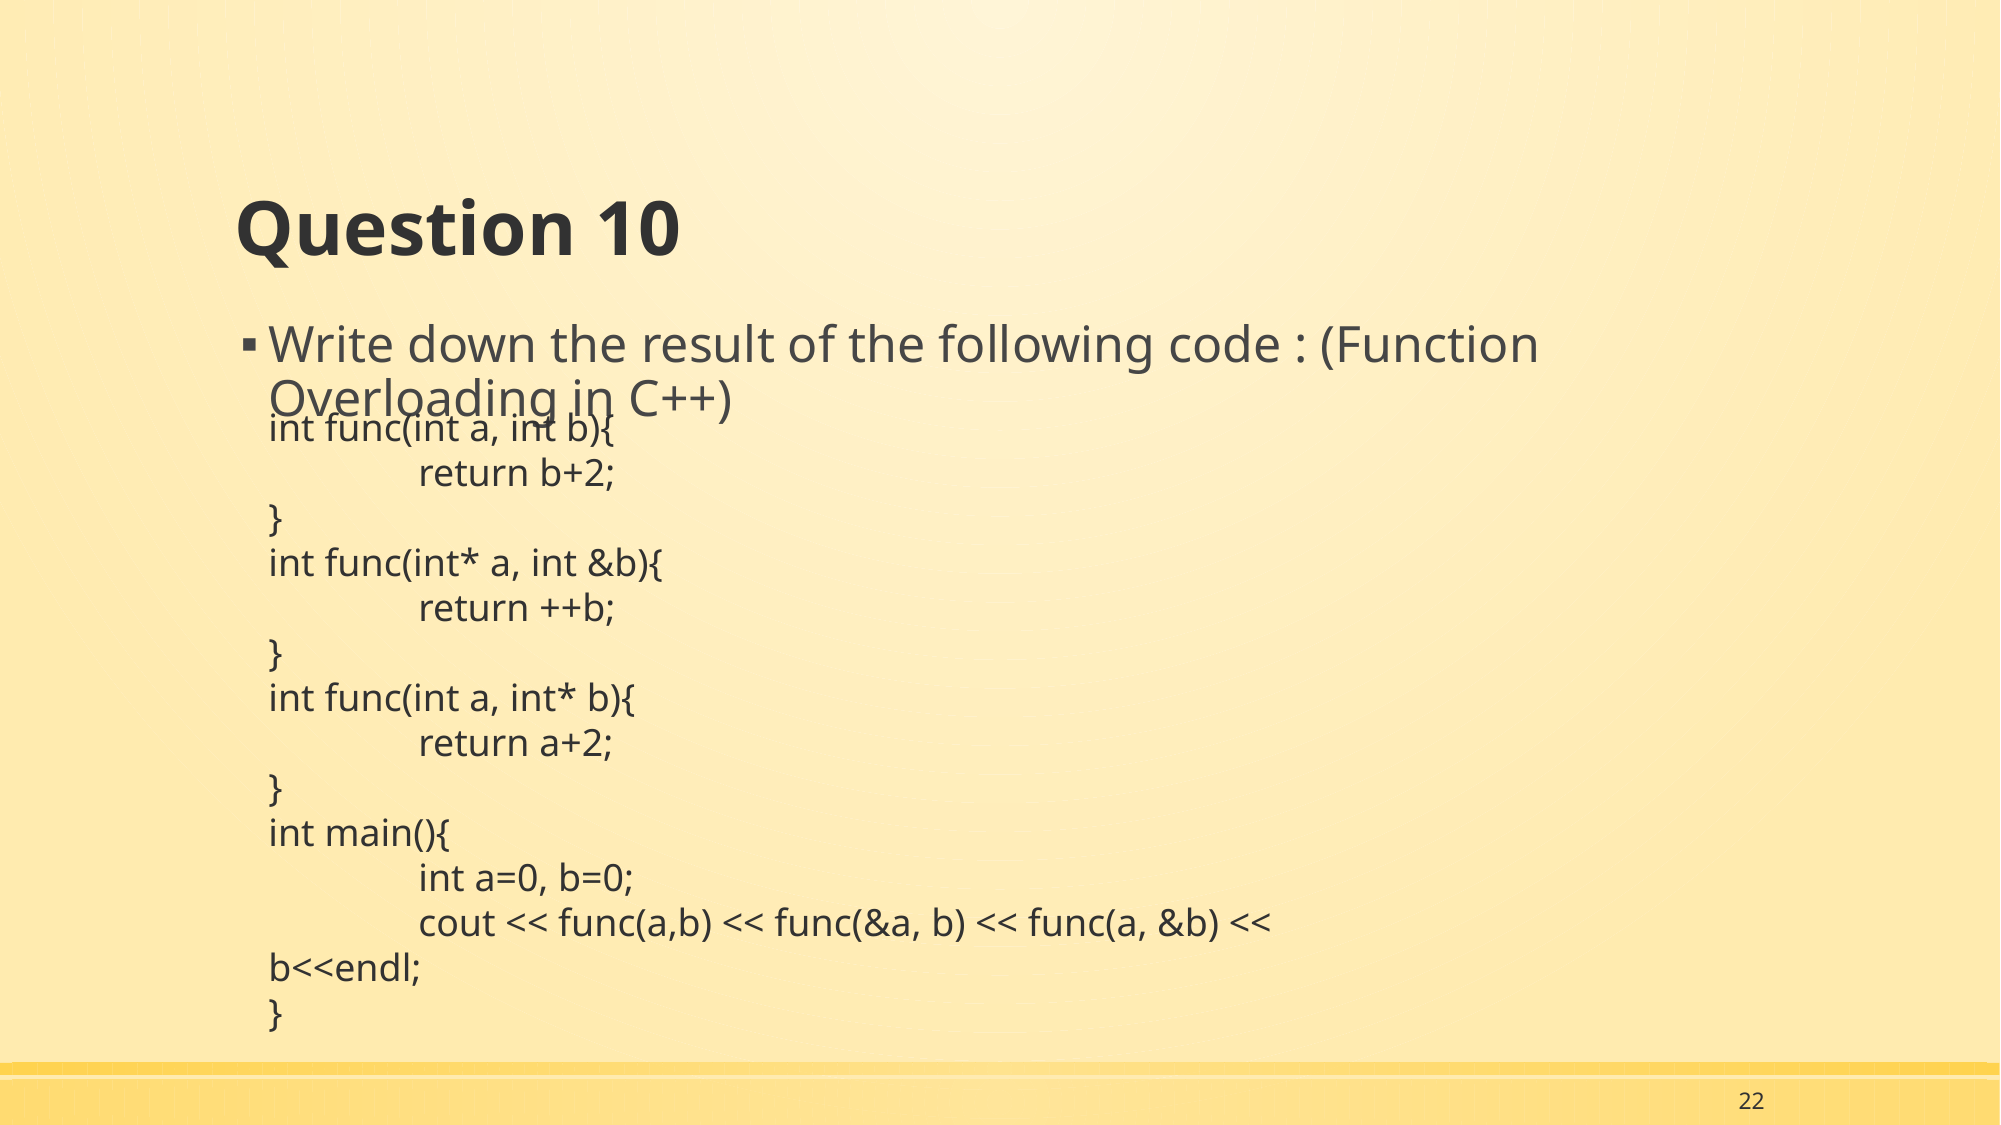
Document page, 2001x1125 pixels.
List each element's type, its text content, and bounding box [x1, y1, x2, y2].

list Write down the result of the following code : (Function Overloading in C++) [219, 311, 1780, 990]
text_box int func(int a, int b){ return b+2; } int func(int* a, int &b){ return ++b; } int func(int a, int* b){ return a+2; } int main(){ int a=0, b=0; cout << func(a,b) << func(&a, b) << func(a, &b) << b<<endl; } [253, 396, 1343, 1042]
title Question 10 [219, 76, 1780, 279]
slide_number 22 [1674, 1083, 1780, 1122]
